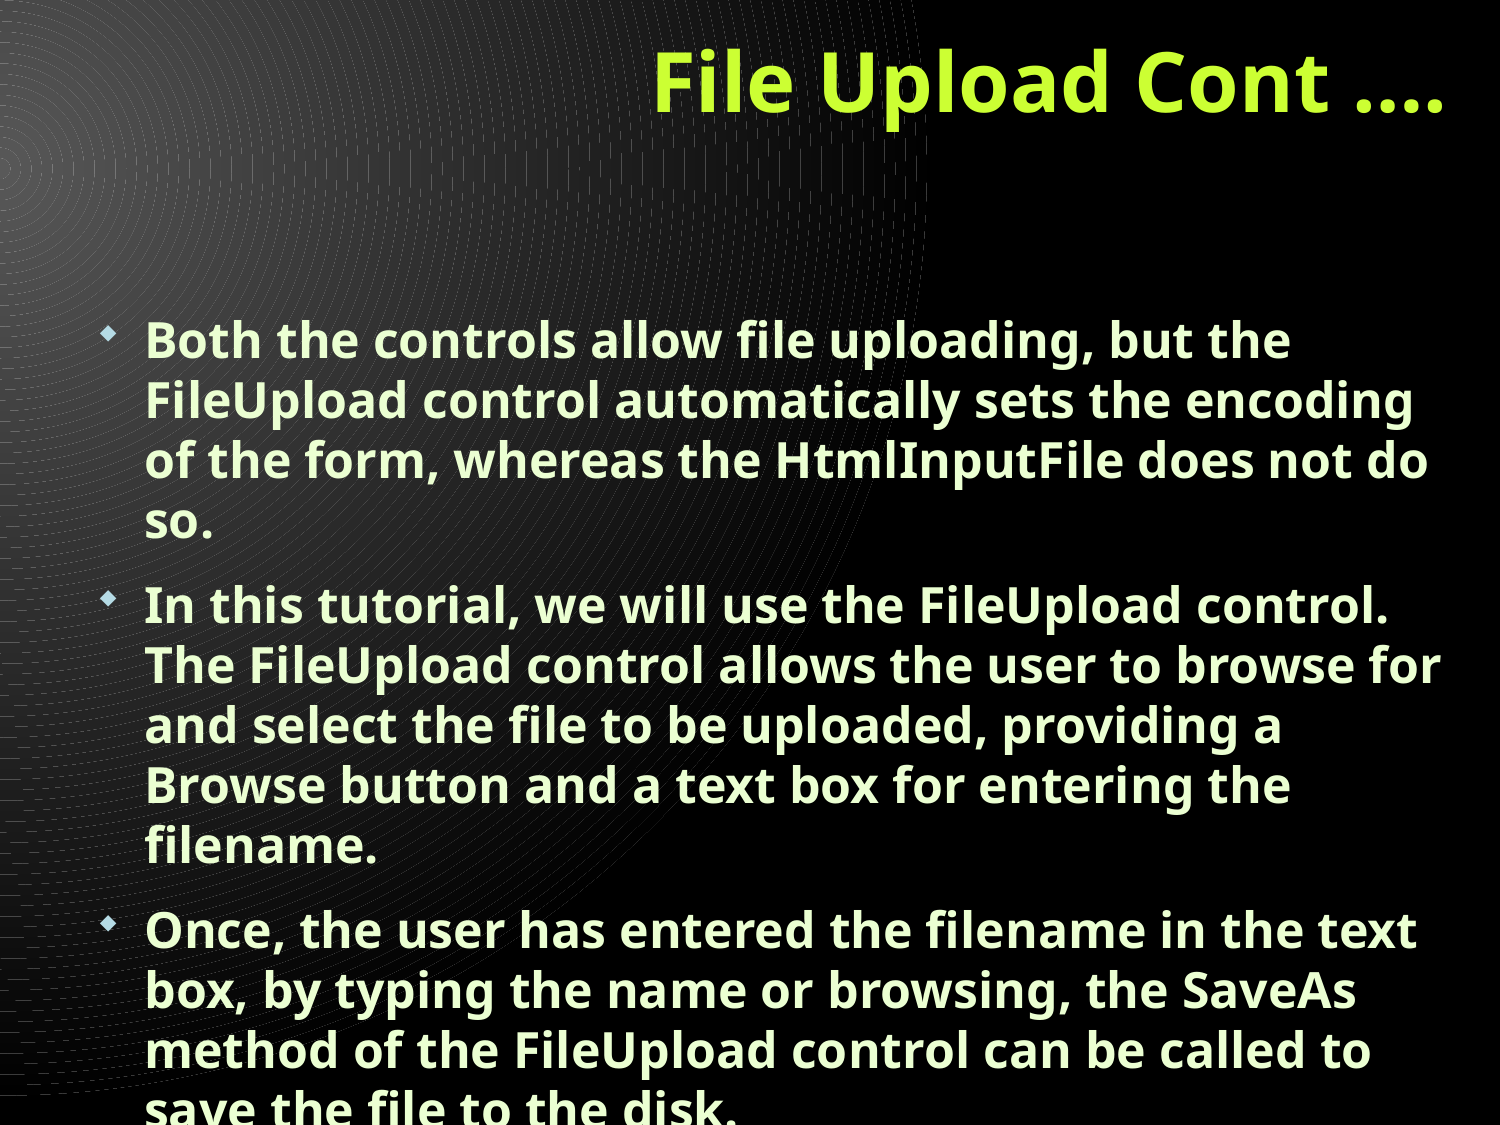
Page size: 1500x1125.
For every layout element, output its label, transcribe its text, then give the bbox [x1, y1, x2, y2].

title File Upload Cont …. [300, 12, 1463, 163]
list Both the controls allow file uploading, but the FileUpload control automatically sets the encoding of the form, whereas the HtmlInputFile does not do so. In this tutorial, we will use the FileUpload control. The FileUpload control allows the user to browse for and select the file to be uploaded, providing a Browse button and a text box for entering the filename. Once, the user has entered the filename in the text box, by typing the name or browsing, the SaveAs method of the FileUpload control can be called to save the file to the disk. [83, 300, 1463, 938]
